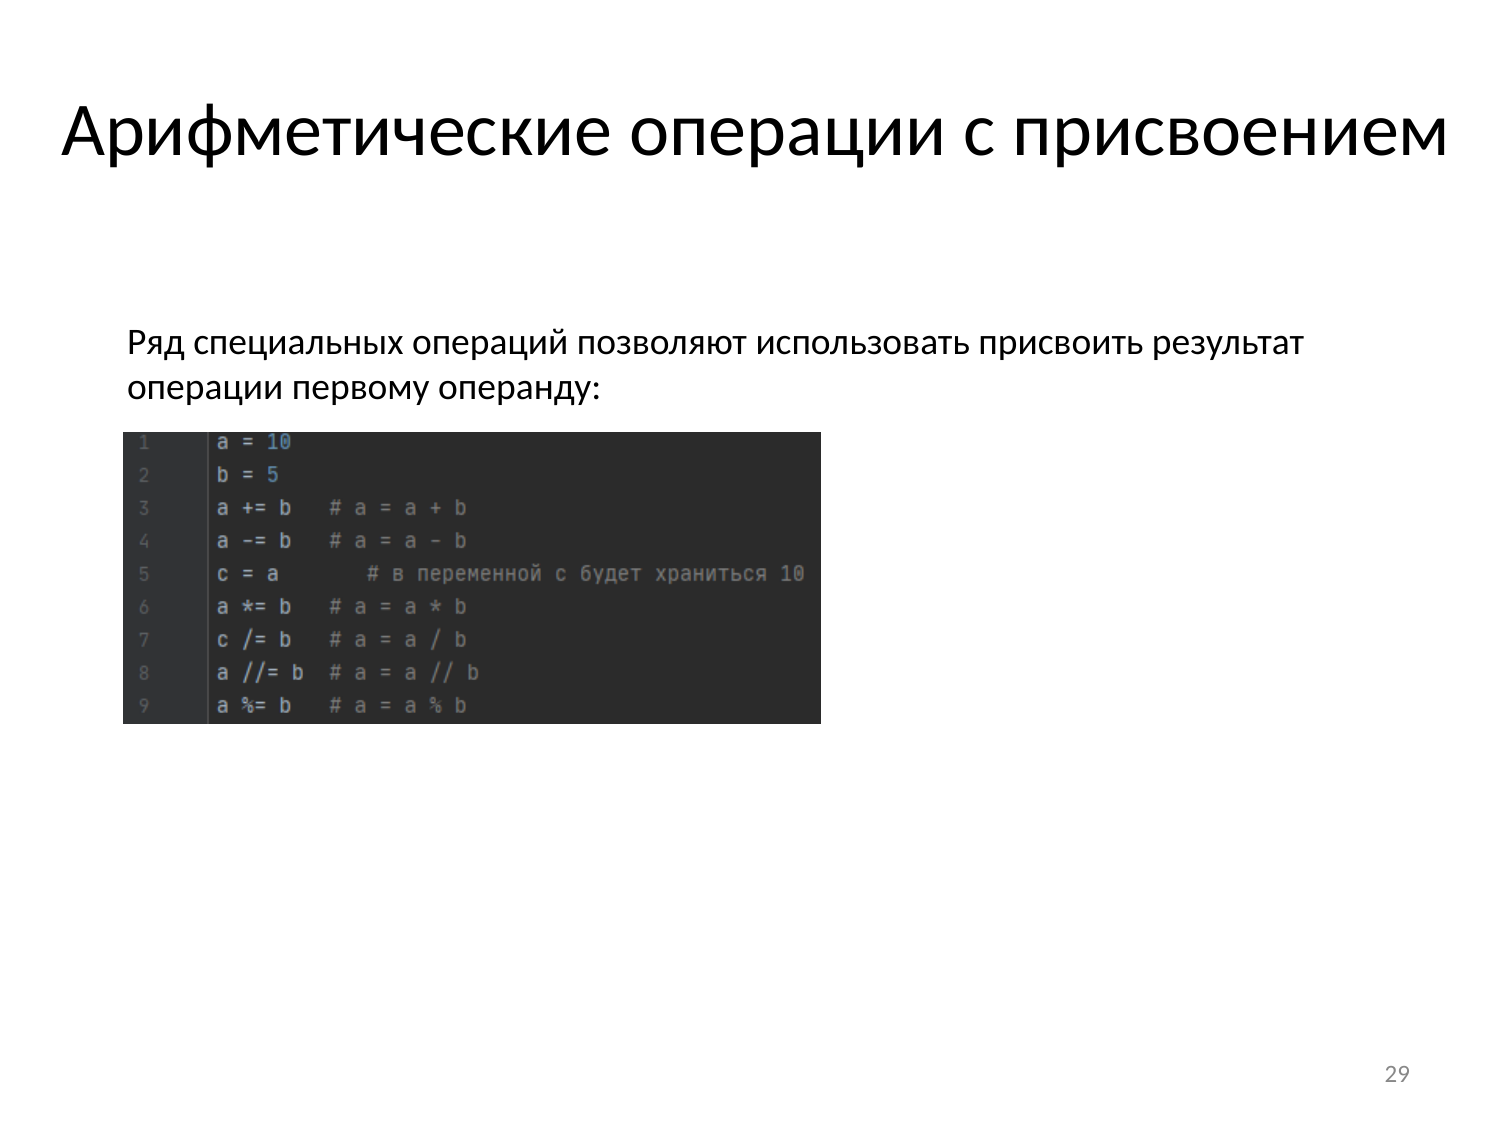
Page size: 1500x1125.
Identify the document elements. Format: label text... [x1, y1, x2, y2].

slide_number ‹#› [1074, 1042, 1425, 1103]
picture [123, 432, 821, 724]
text_box Ряд специальных операций позволяют использовать присвоить результат операции первому операнду: [112, 219, 1459, 505]
title Арифметические операции с присвоением [41, 30, 1471, 219]
